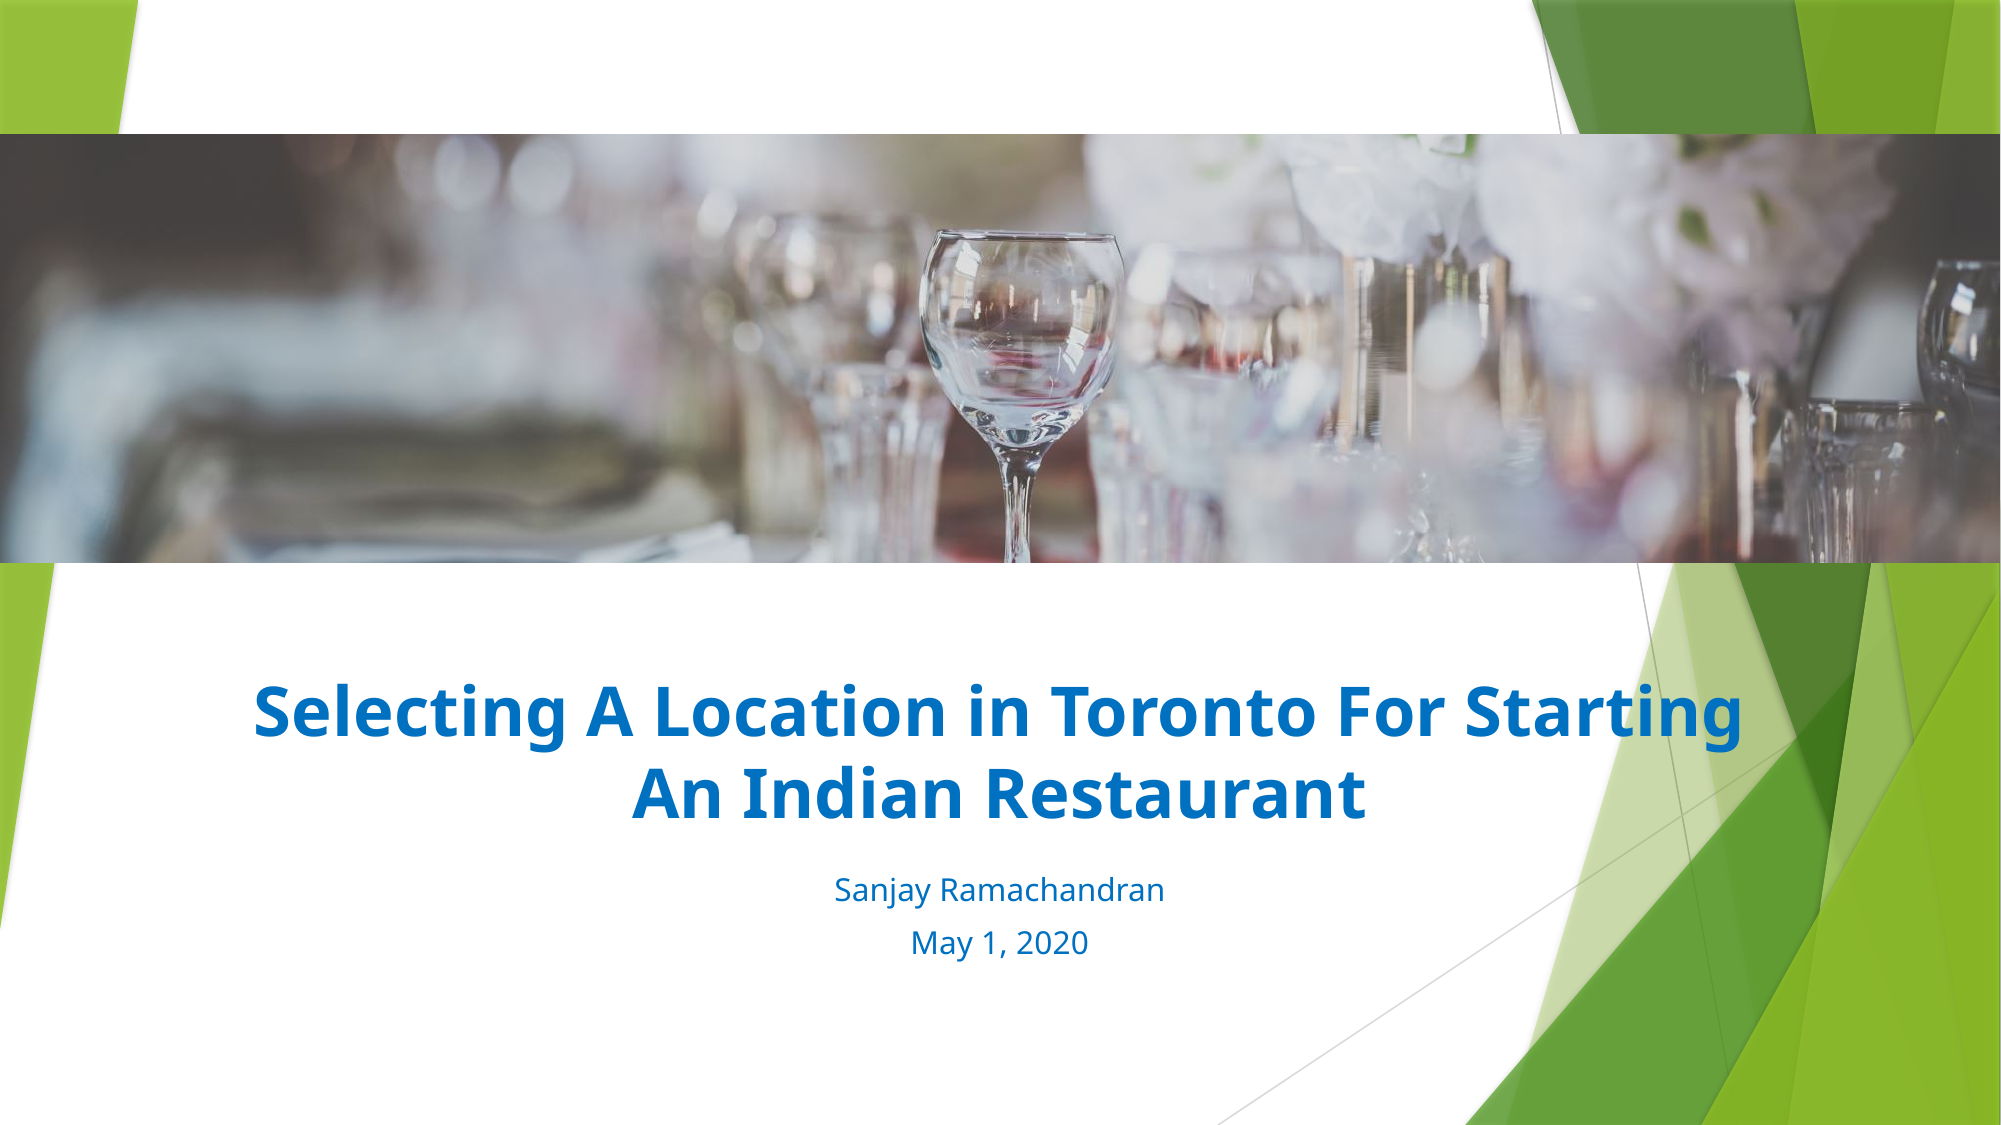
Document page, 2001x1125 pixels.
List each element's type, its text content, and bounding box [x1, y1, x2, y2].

picture [0, 134, 2000, 563]
subtitle Sanjay Ramachandran May 1, 2020 [206, 861, 1794, 969]
title Selecting A Location in Toronto For Starting An Indian Restaurant [206, 599, 1794, 840]
